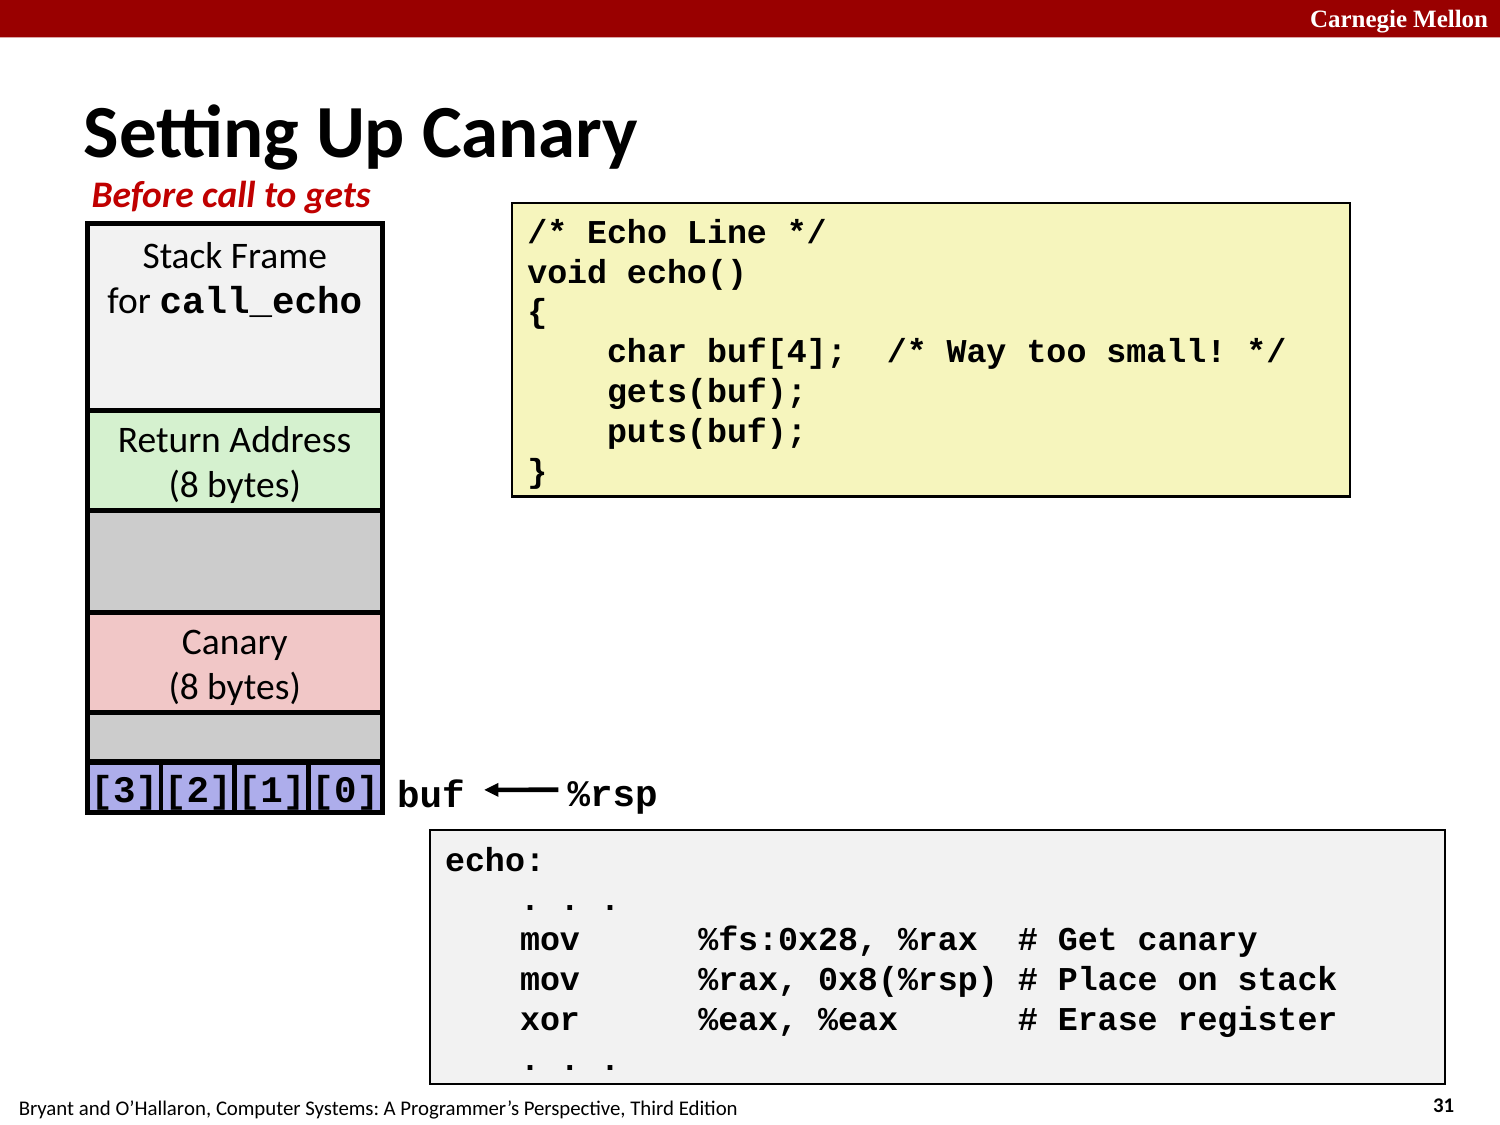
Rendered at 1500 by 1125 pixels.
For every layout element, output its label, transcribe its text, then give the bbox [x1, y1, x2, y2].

text_box 20 bytes unused [87, 713, 383, 762]
text_box [3] [87, 762, 161, 813]
text_box %rsp [552, 761, 673, 822]
text_box [2] [161, 762, 234, 813]
text_box buf [382, 762, 480, 823]
text_box Before call to gets [76, 162, 386, 223]
text_box echo: . . . mov %fs:0x28, %rax # Get canary mov %rax, 0x8(%rsp) # Place on stack xor %eax, %eax # Erase register . . . [430, 830, 1445, 1085]
text_box [0] [308, 762, 382, 813]
text_box Stack Frame for call_echo [87, 223, 383, 411]
title Setting Up Canary [68, 80, 1134, 176]
text_box Canary (8 bytes) [87, 612, 383, 713]
text_box [1] [234, 762, 308, 813]
text_box 20 bytes unused [87, 510, 383, 612]
text_box Return Address (8 bytes) [87, 411, 383, 510]
text_box [484, 783, 552, 797]
text_box /* Echo Line */ void echo() { char buf[4]; /* Way too small! */ gets(buf); puts(buf); } [512, 202, 1350, 497]
